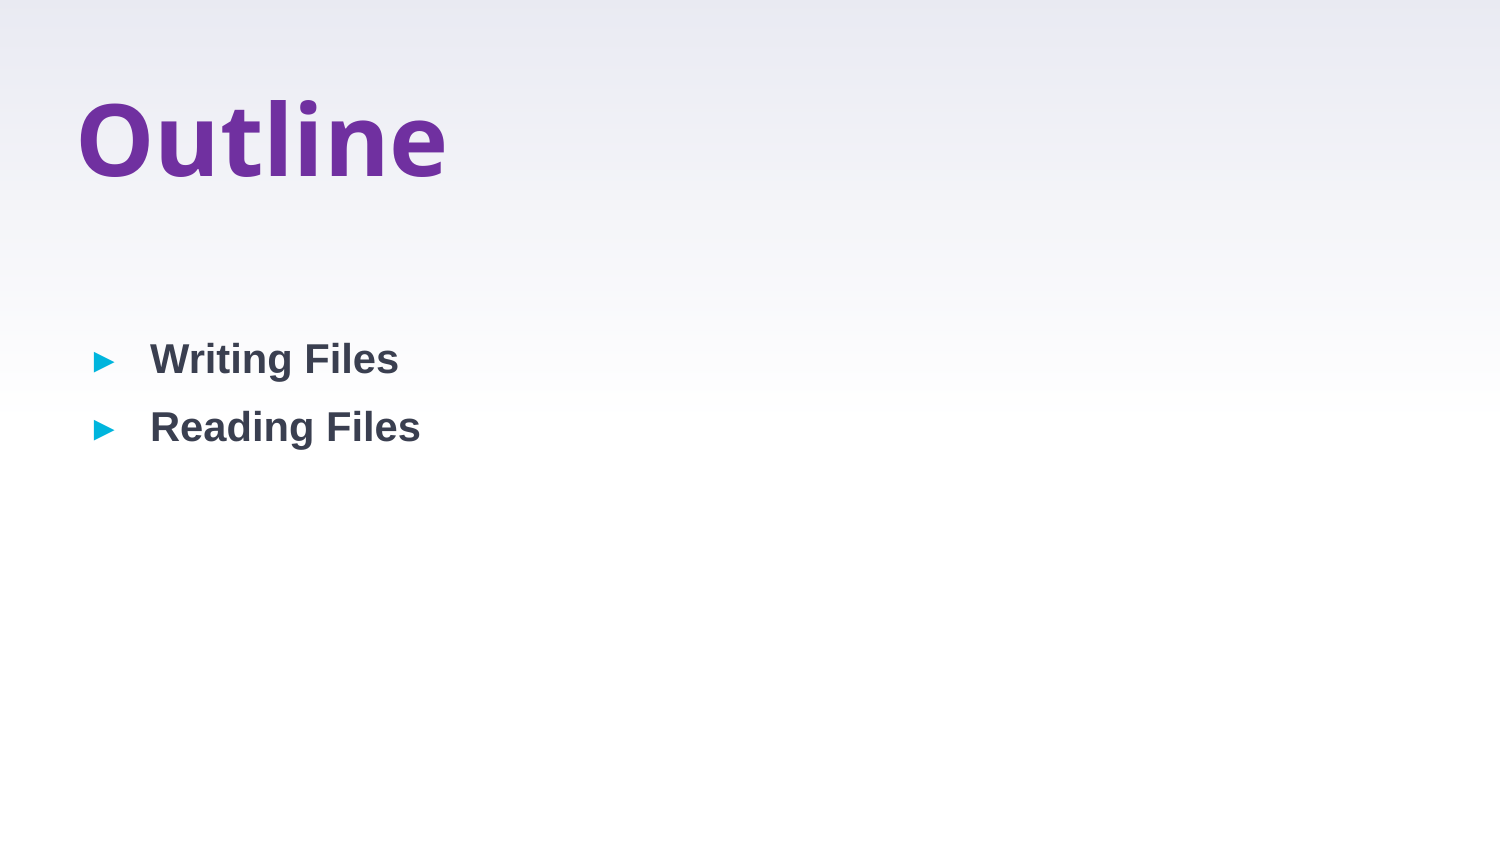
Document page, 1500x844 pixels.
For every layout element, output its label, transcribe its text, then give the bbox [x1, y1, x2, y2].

title Outline [75, 99, 1419, 277]
list Writing Files Reading Files [75, 327, 1419, 767]
